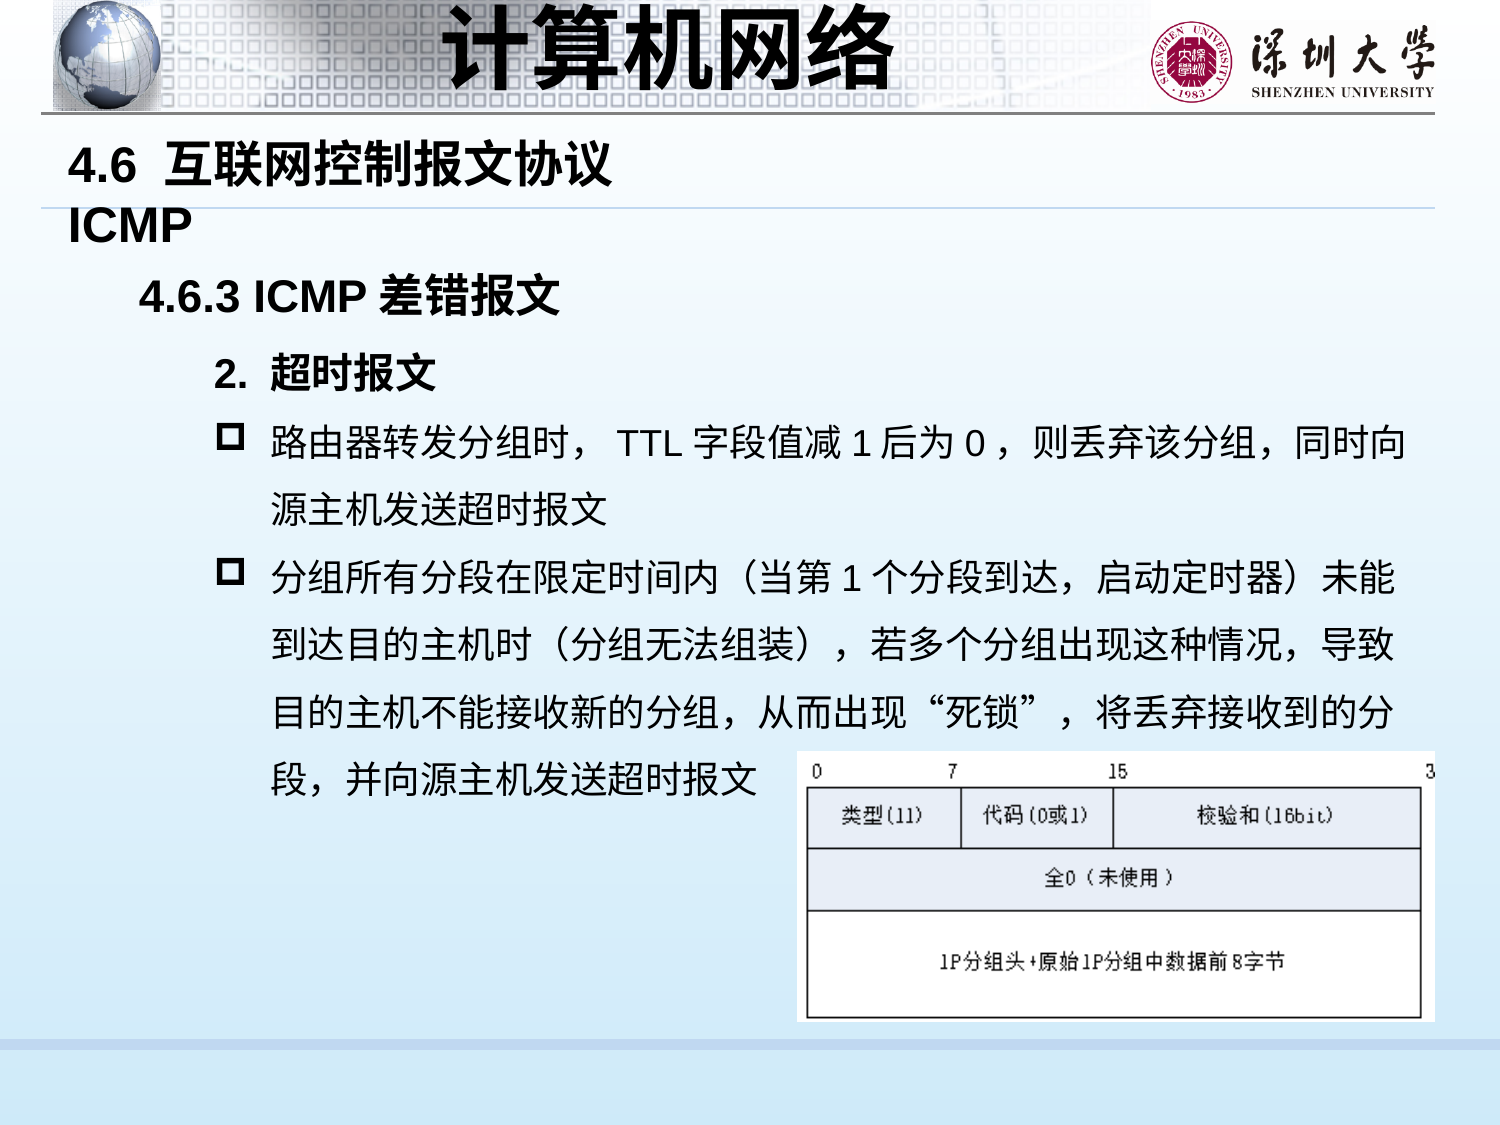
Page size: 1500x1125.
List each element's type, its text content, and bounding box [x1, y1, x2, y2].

text_box 4.6 互联网控制报文协议ICMP [53, 125, 750, 261]
text_box 4.6.3 ICMP差错报文 2. 超时报文 路由器转发分组时，TTL字段值减1后为0，则丢弃该分组，同时向源主机发送超时报文 分组所有分段在限定时间内（当第1个分段到达，启动定时器）未能到达目的主机时（分组无法组装），若多个分组出现这种情况，导致目的主机不能接收新的分组，从而出现“死锁”，将丢弃接收到的分段，并向源主机发送超时报文 [123, 231, 1425, 809]
picture [796, 750, 1435, 1022]
picture [53, 0, 1436, 111]
